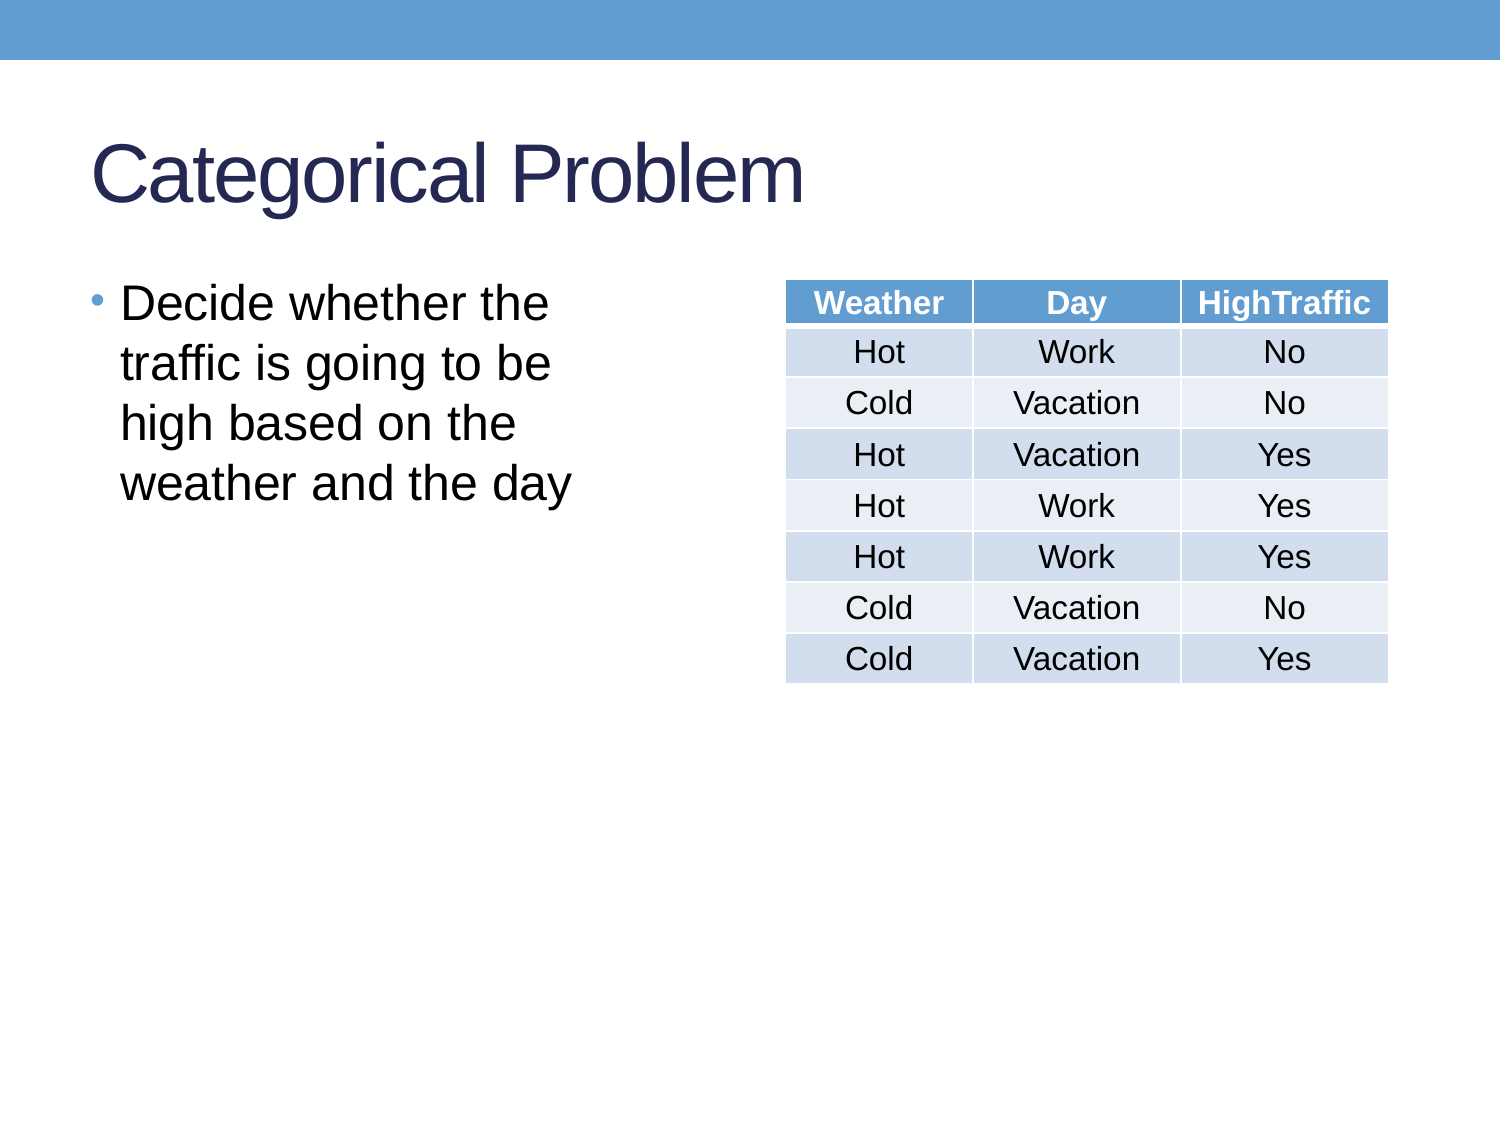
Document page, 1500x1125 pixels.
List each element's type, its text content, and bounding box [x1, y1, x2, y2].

table_cell Cold [786, 583, 972, 632]
table_header Day [974, 280, 1180, 323]
table_cell No [1182, 378, 1388, 427]
table_cell Work [974, 532, 1180, 581]
table_cell Vacation [974, 634, 1180, 683]
table_cell Yes [1182, 532, 1388, 581]
table_cell Hot [786, 532, 972, 581]
table_cell No [1182, 583, 1388, 632]
table_cell Hot [786, 480, 972, 530]
table_cell Cold [786, 634, 972, 683]
table_cell Work [974, 329, 1180, 376]
table_cell Vacation [974, 583, 1180, 632]
table_cell Work [974, 480, 1180, 530]
table_cell Cold [786, 378, 972, 427]
table_cell Hot [786, 329, 972, 376]
table_header Weather [786, 280, 972, 323]
table_cell Hot [786, 429, 972, 479]
table_header HighTraffic [1182, 280, 1388, 323]
list Decide whether the traffic is going to be high based on the weather and the day [75, 262, 609, 1063]
title Categorical Problem [75, 87, 1425, 250]
table_cell Yes [1182, 634, 1388, 683]
table_cell Vacation [974, 429, 1180, 479]
table_cell No [1182, 329, 1388, 376]
table_cell Yes [1182, 480, 1388, 530]
table_cell Yes [1182, 429, 1388, 479]
table_cell Vacation [974, 378, 1180, 427]
